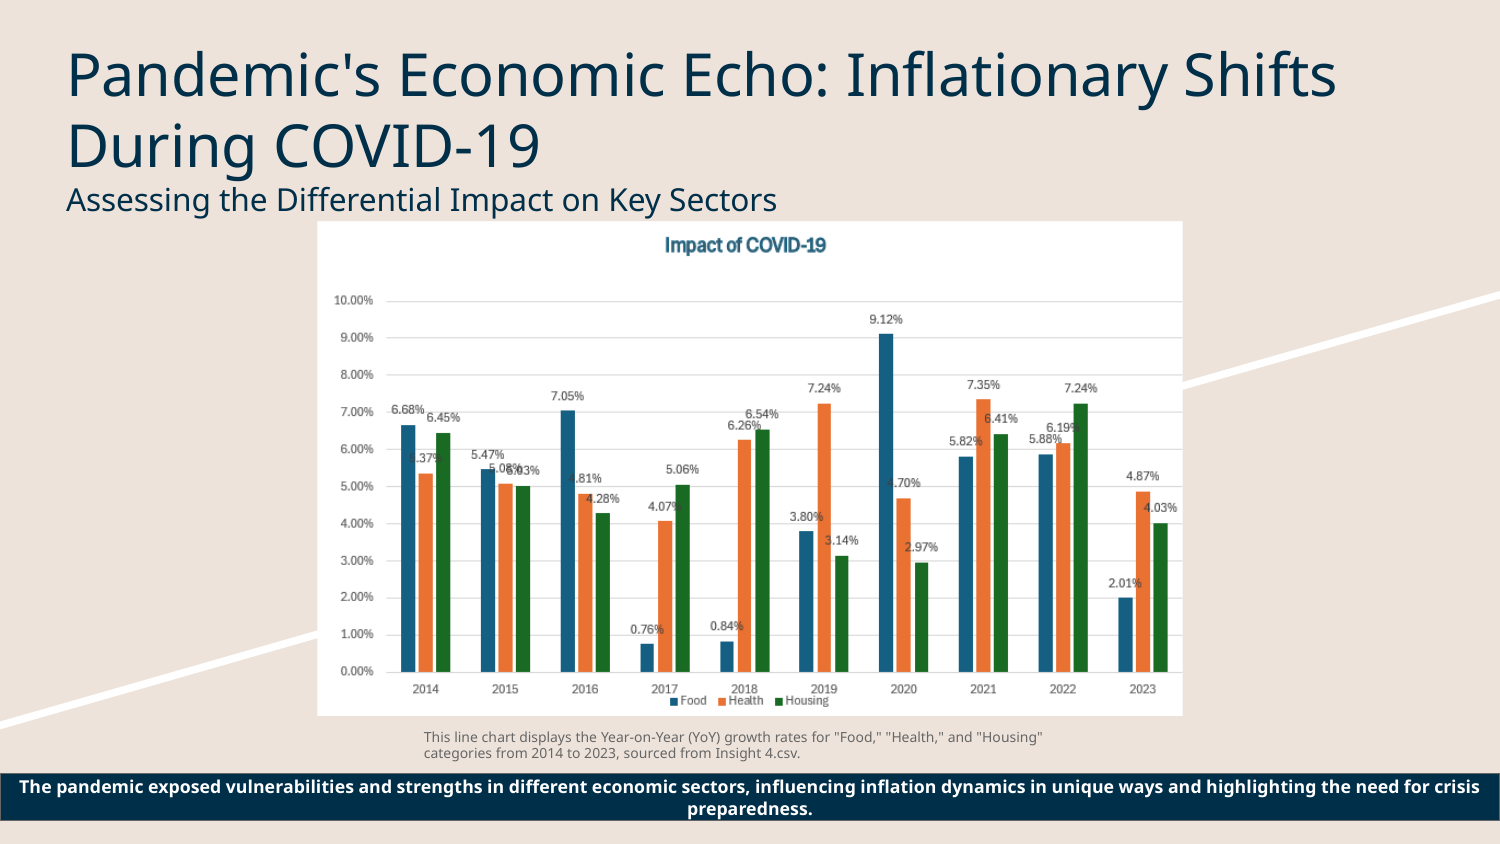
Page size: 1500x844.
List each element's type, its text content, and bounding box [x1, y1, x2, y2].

text_box This line chart displays the Year-on-Year (YoY) growth rates for "Food," "Health," and "Housing" categories from 2014 to 2023, sourced from Insight 4.csv. [411, 724, 1089, 764]
text_box The pandemic exposed vulnerabilities and strengths in different economic sectors, influencing inflation dynamics in unique ways and highlighting the need for crisis preparedness. [0, 773, 1500, 821]
title Pandemic's Economic Echo: Inflationary Shifts During COVID-19 Assessing the Differential Impact on Key Sectors [51, 22, 1449, 233]
picture [317, 220, 1183, 716]
